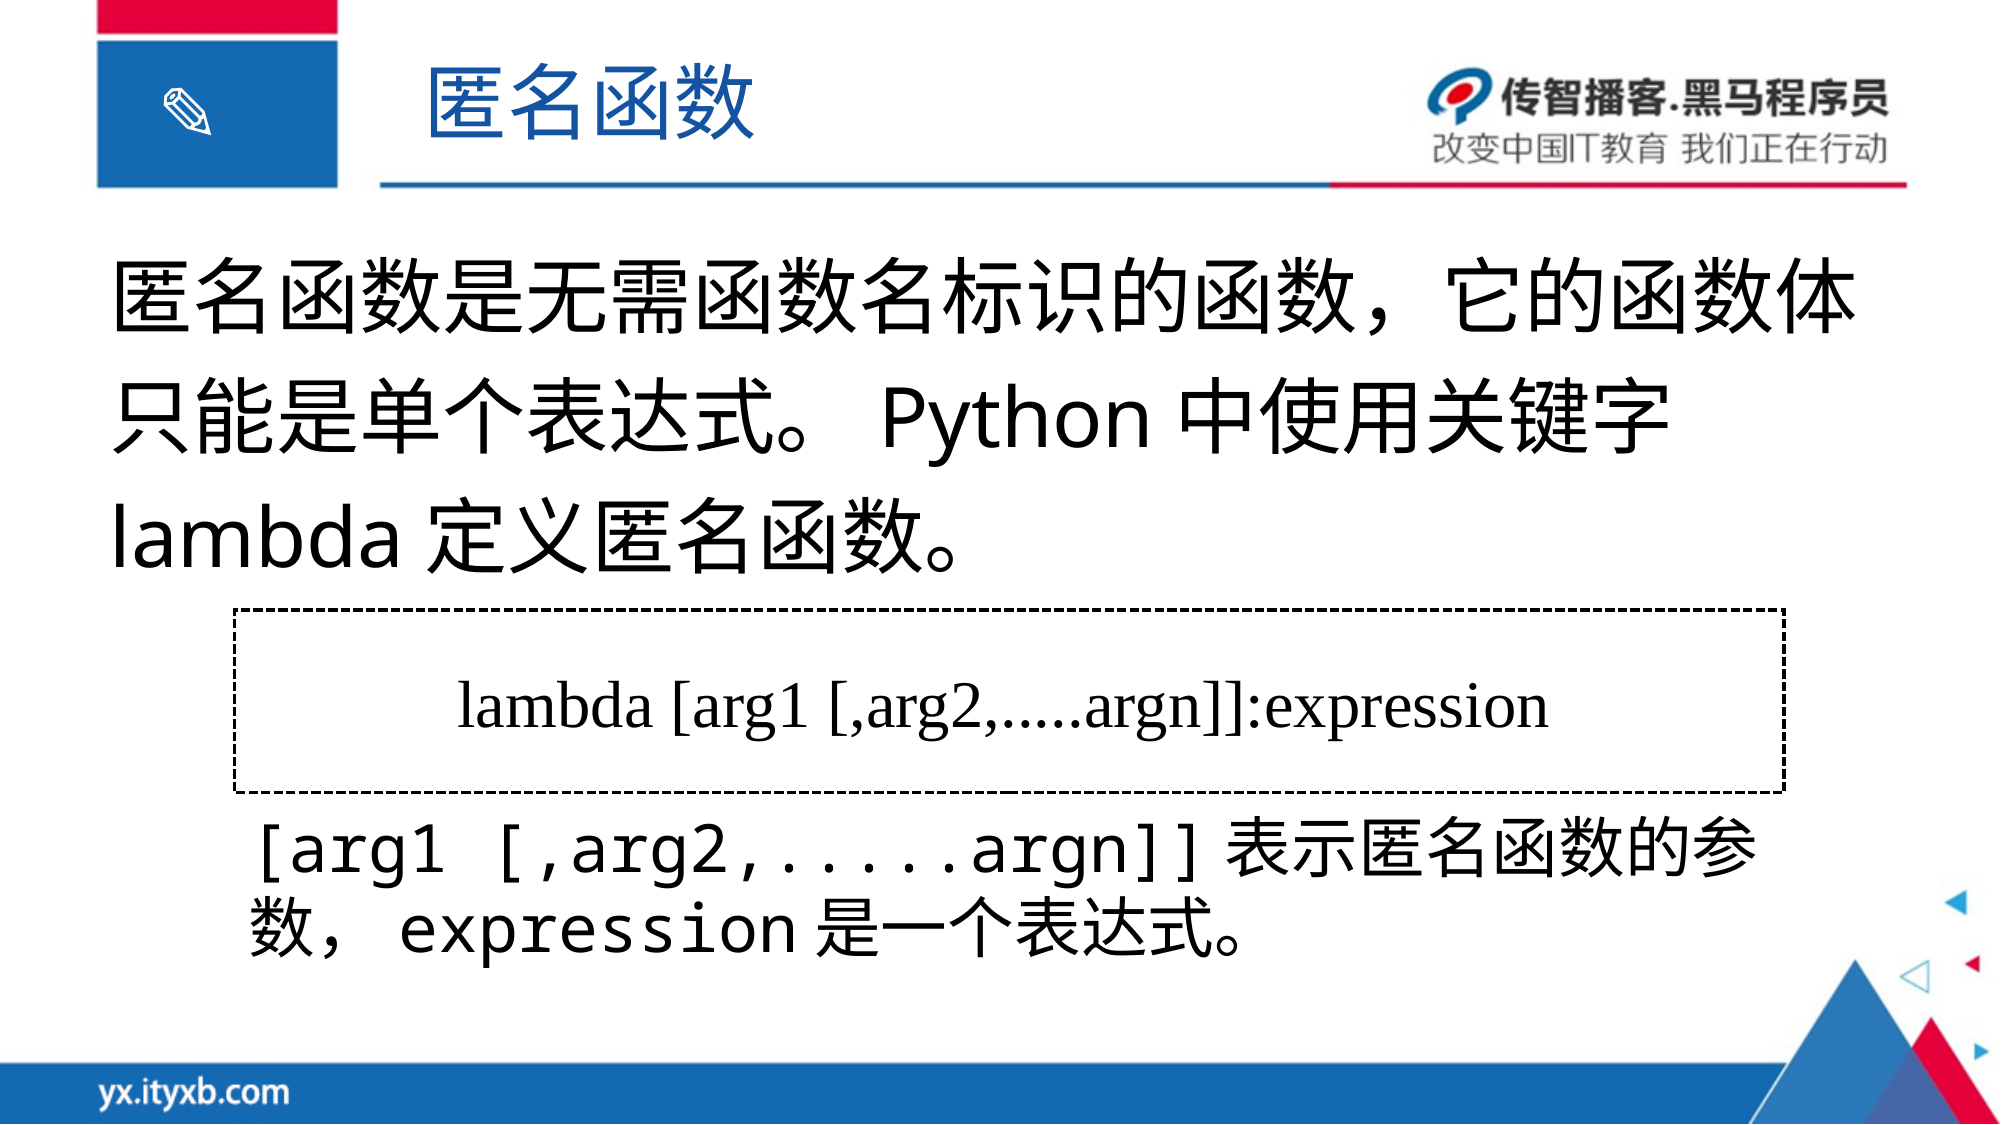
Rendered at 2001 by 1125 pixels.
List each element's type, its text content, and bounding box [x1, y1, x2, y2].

text_box 匿名函数 [409, 43, 1292, 158]
picture [0, 0, 2000, 1124]
text_box lambda [arg1 [,arg2,.....argn]]:expression [442, 653, 1576, 748]
text_box 匿名函数是无需函数名标识的函数，它的函数体只能是单个表达式。Python中使用关键字lambda定义匿名函数。 [94, 216, 1938, 592]
text_box [234, 610, 1785, 793]
text_box [arg1 [,arg2,.....argn]]表示匿名函数的参数，expression是一个表达式。 [234, 798, 1785, 973]
